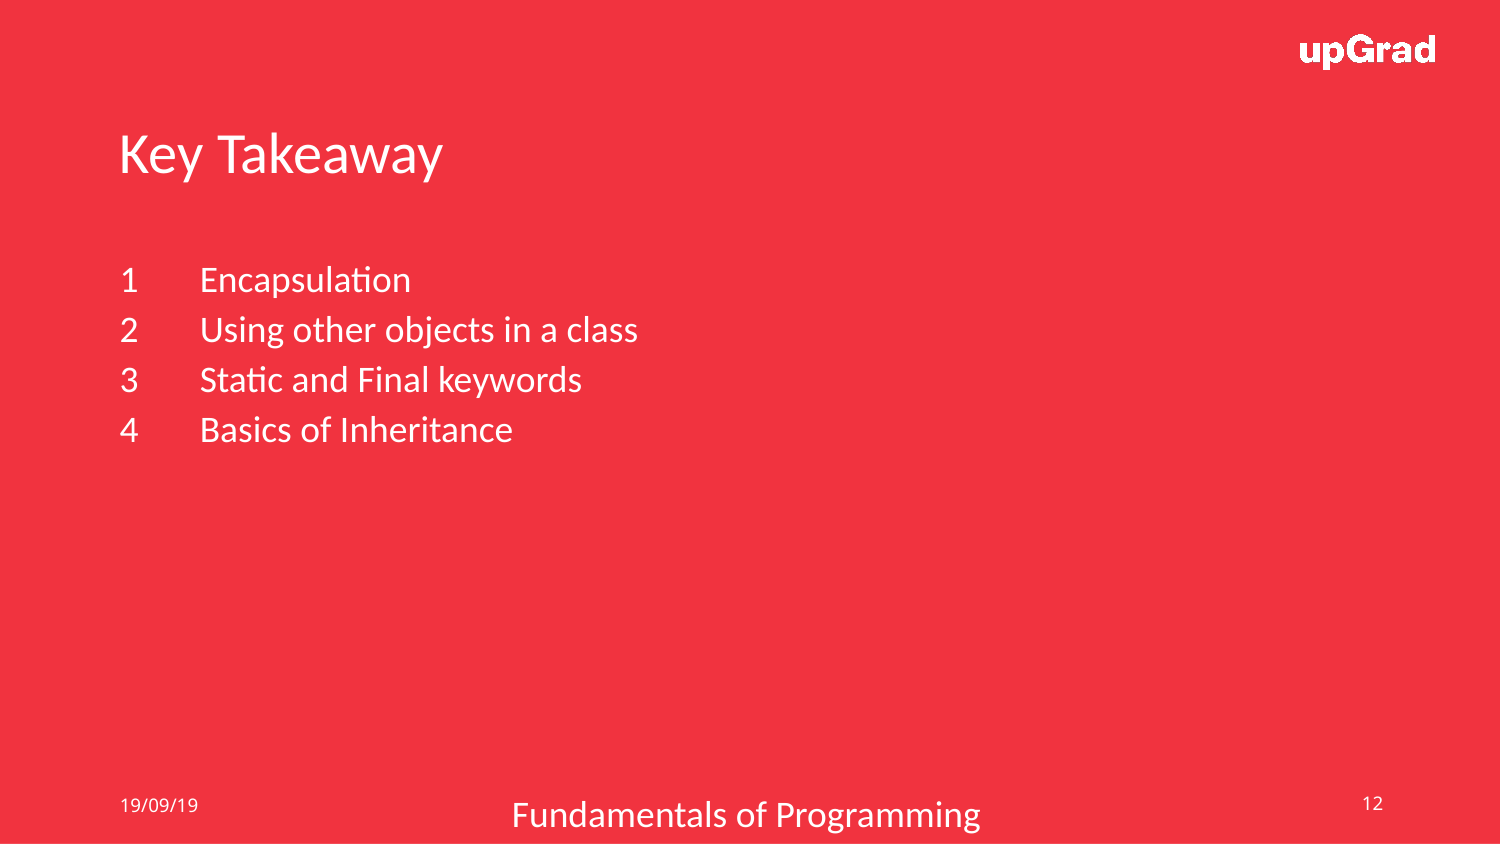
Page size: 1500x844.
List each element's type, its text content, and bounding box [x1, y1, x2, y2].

text_box 3 [104, 358, 184, 397]
picture [1300, 34, 1435, 70]
slide_number ‹#› [1128, 782, 1399, 827]
text_box 2 [104, 297, 184, 358]
text_box Basics of Inheritance [184, 397, 1250, 458]
text_box Static and Final keywords [184, 358, 1250, 397]
text_box 4 [104, 397, 184, 458]
text_box Using other objects in a class [184, 297, 1250, 358]
text_box Key Takeaway [104, 107, 832, 194]
footer Fundamentals of Programming [496, 782, 1128, 827]
text_box 1 [104, 247, 184, 297]
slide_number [104, 782, 443, 827]
text_box Encapsulation [184, 247, 1250, 297]
